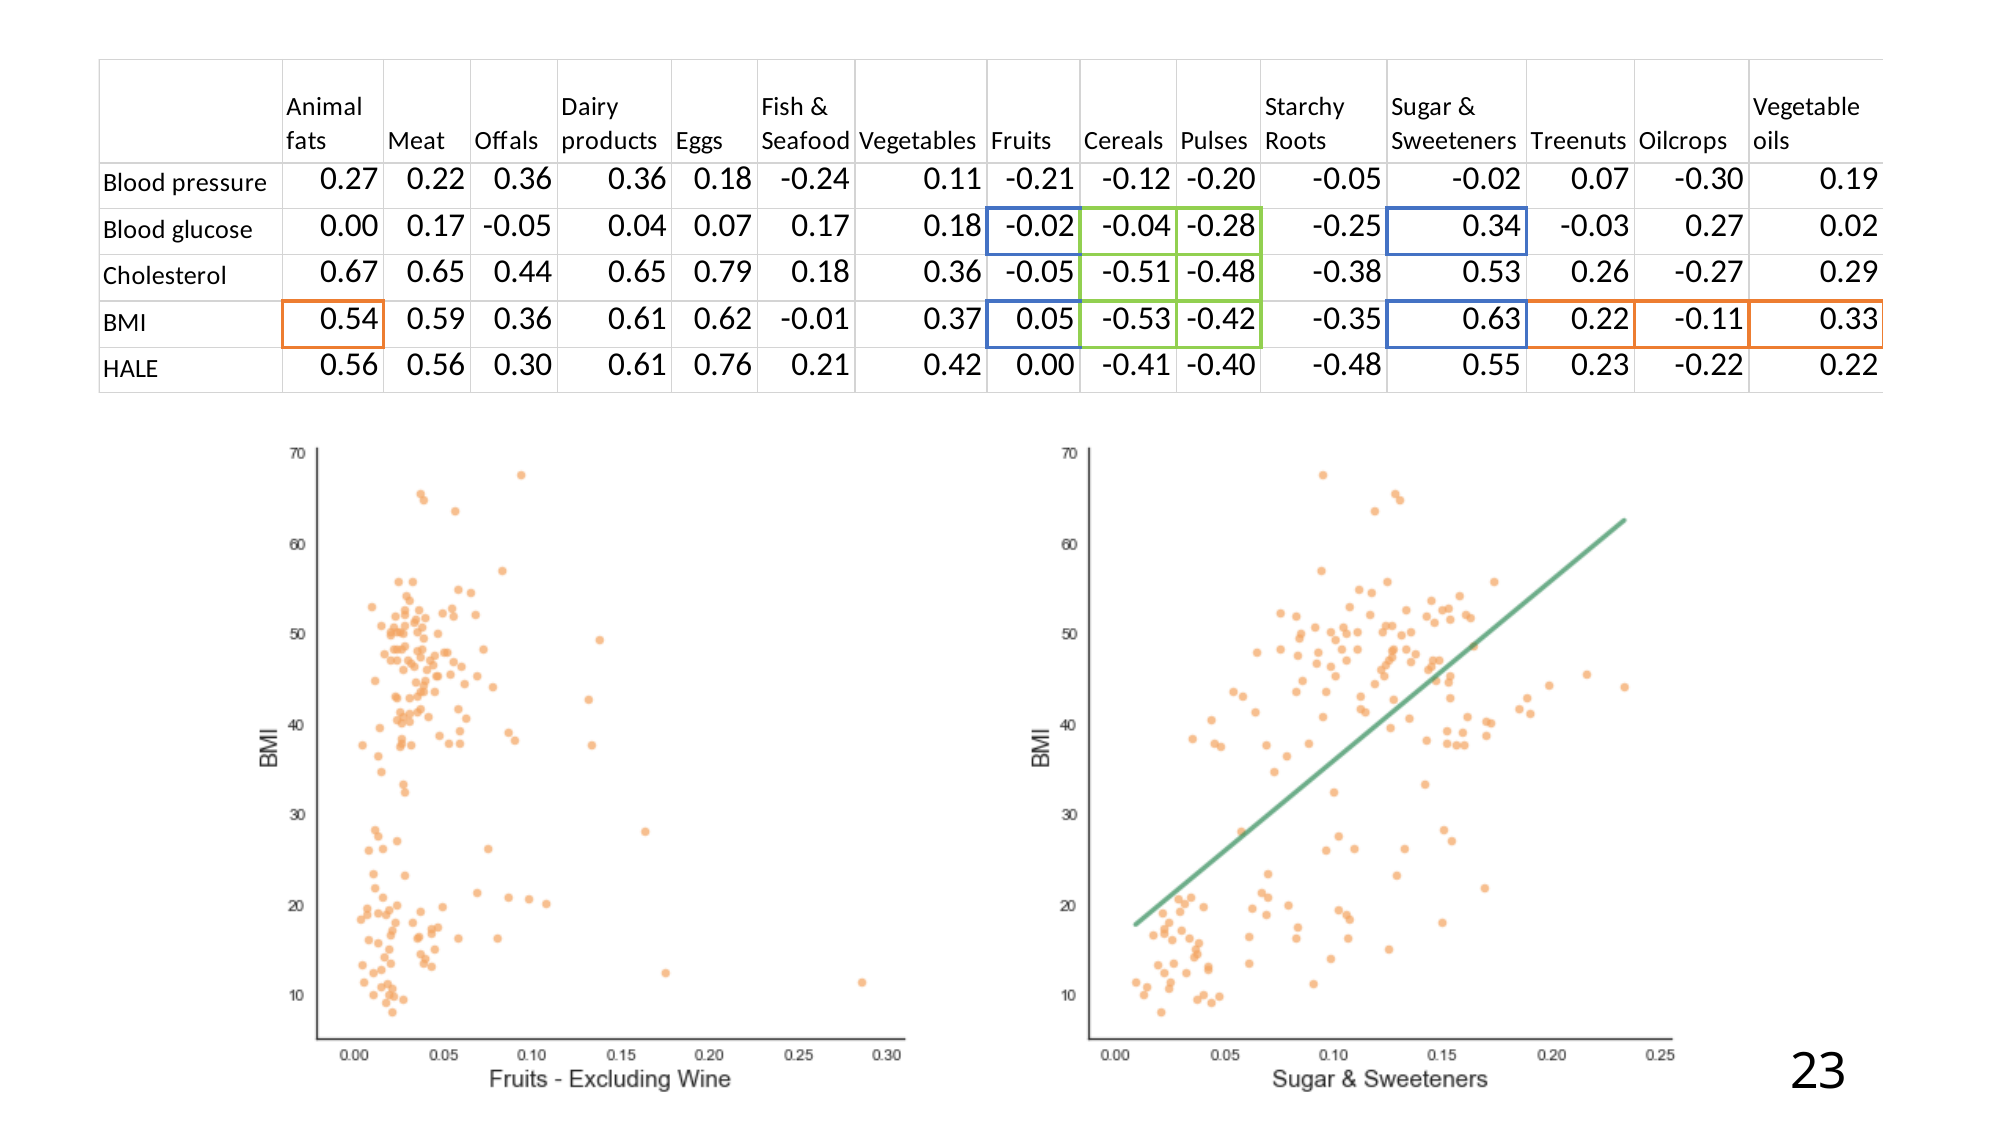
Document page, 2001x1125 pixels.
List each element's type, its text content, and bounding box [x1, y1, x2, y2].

picture [1021, 437, 1687, 1103]
picture [249, 437, 915, 1103]
slide_number 23 [1687, 1042, 1863, 1103]
picture [98, 58, 1885, 394]
